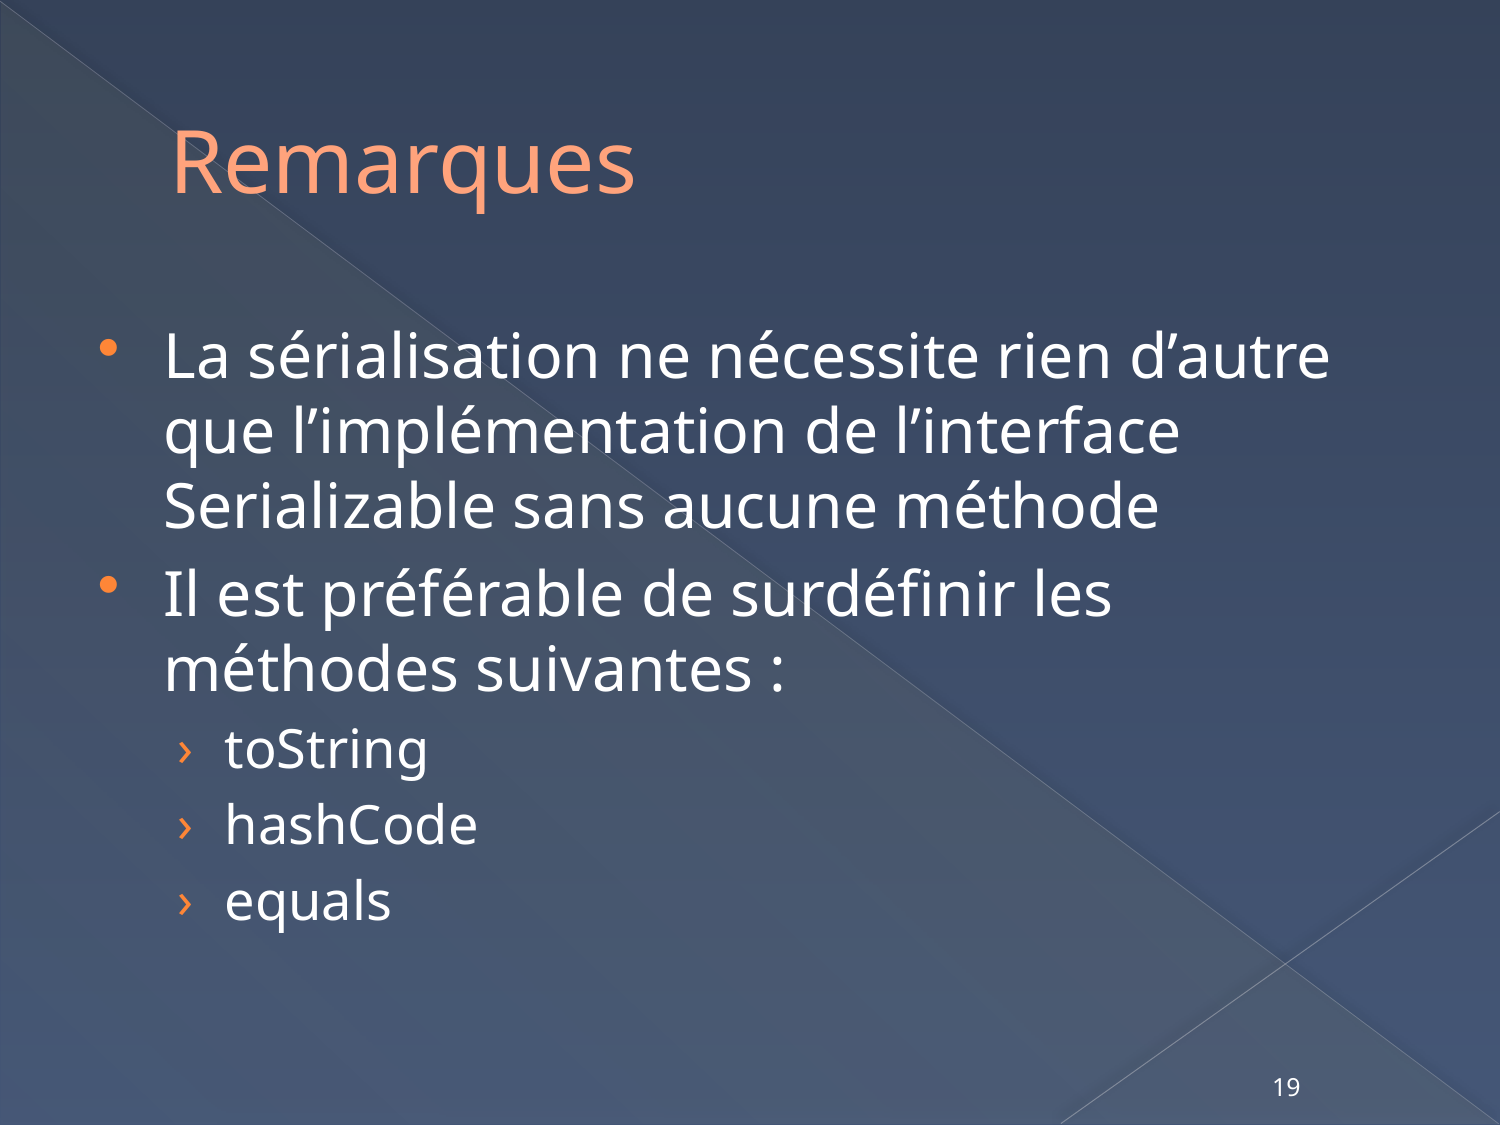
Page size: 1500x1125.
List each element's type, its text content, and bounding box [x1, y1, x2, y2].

slide_number 19 [1245, 1063, 1328, 1113]
list La sérialisation ne nécessite rien d’autre que l’implémentation de l’interface Serializable sans aucune méthode Il est préférable de surdéfinir les méthodes suivantes : toString hashCode equals [75, 308, 1425, 1059]
title Remarques [75, 43, 1425, 274]
